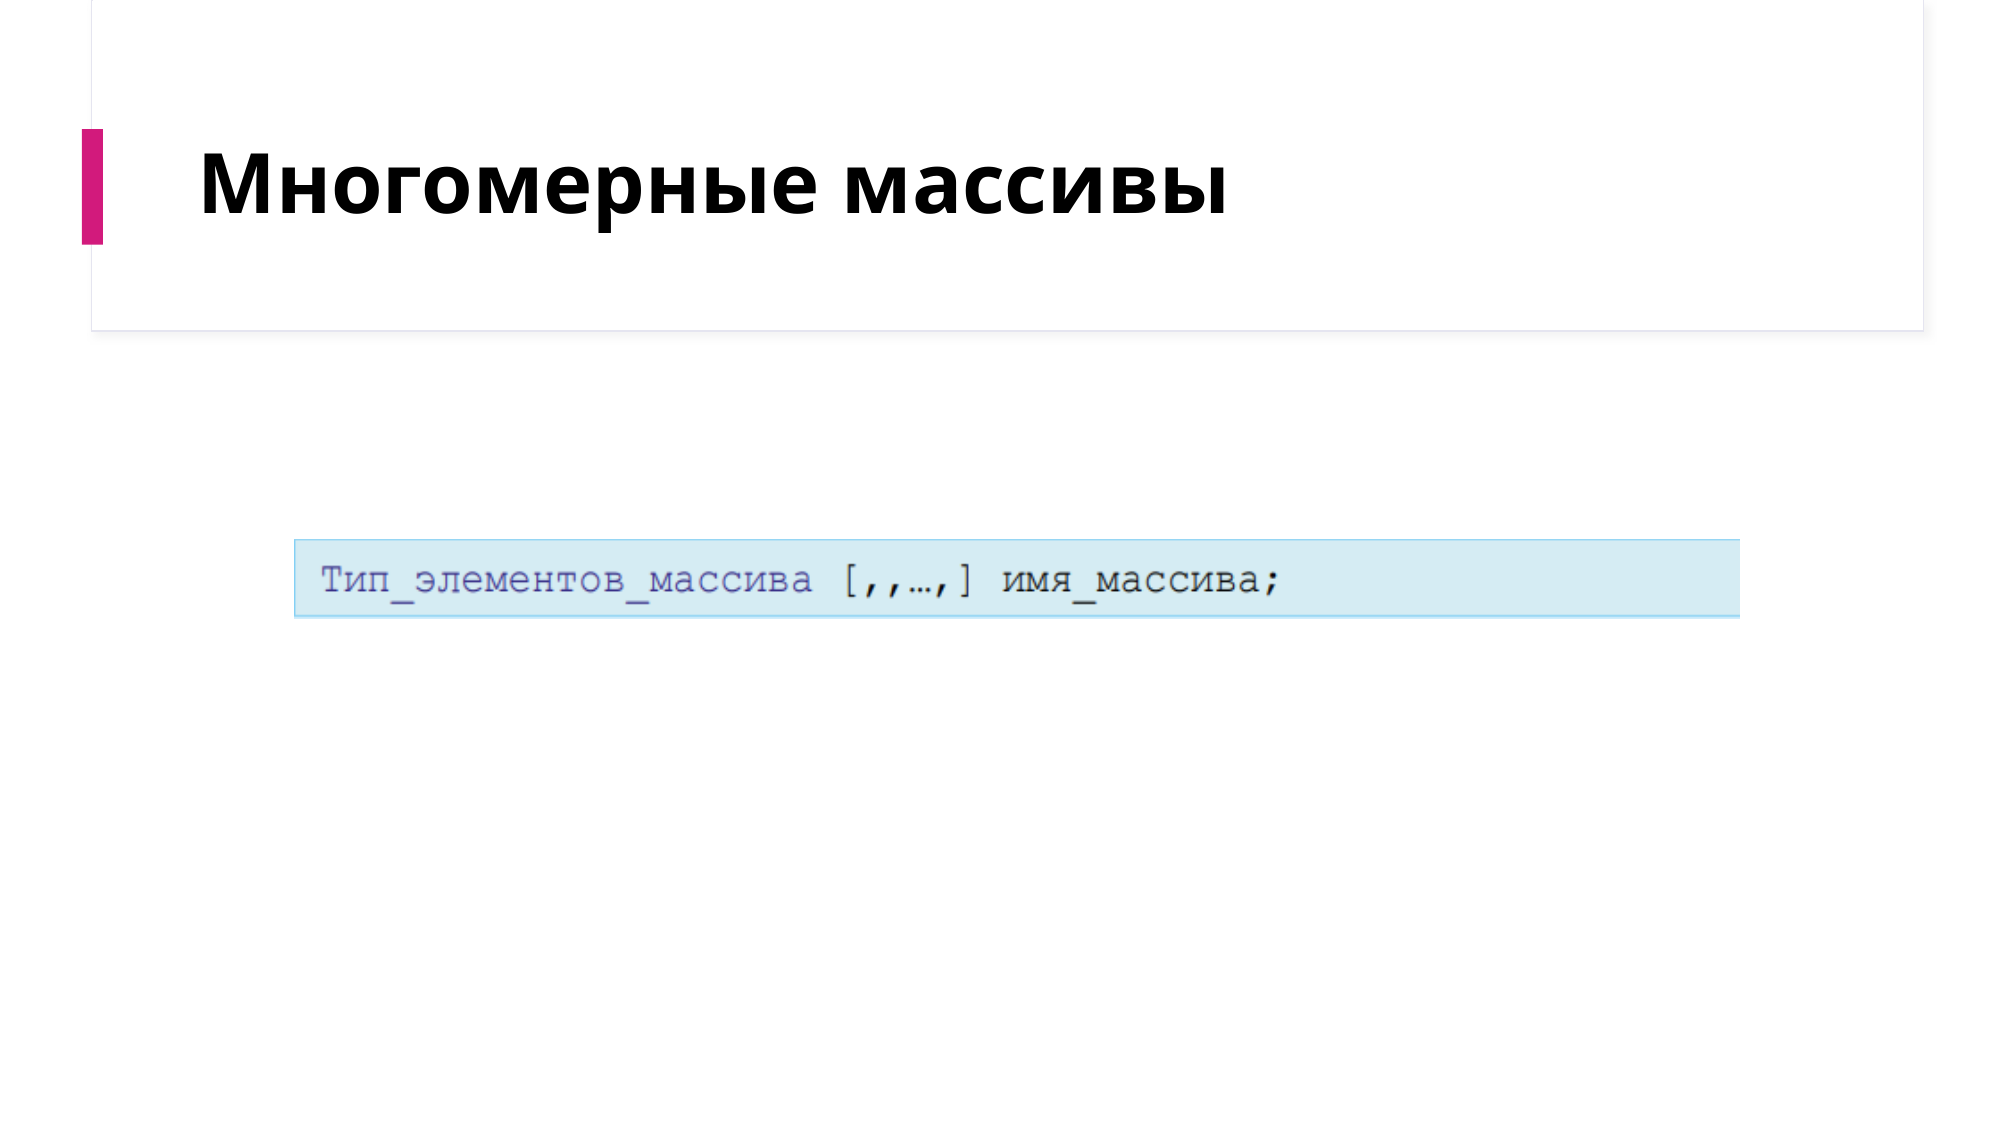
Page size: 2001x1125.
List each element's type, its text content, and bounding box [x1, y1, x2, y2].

title Многомерные массивы [183, 90, 1851, 284]
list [294, 539, 1740, 619]
